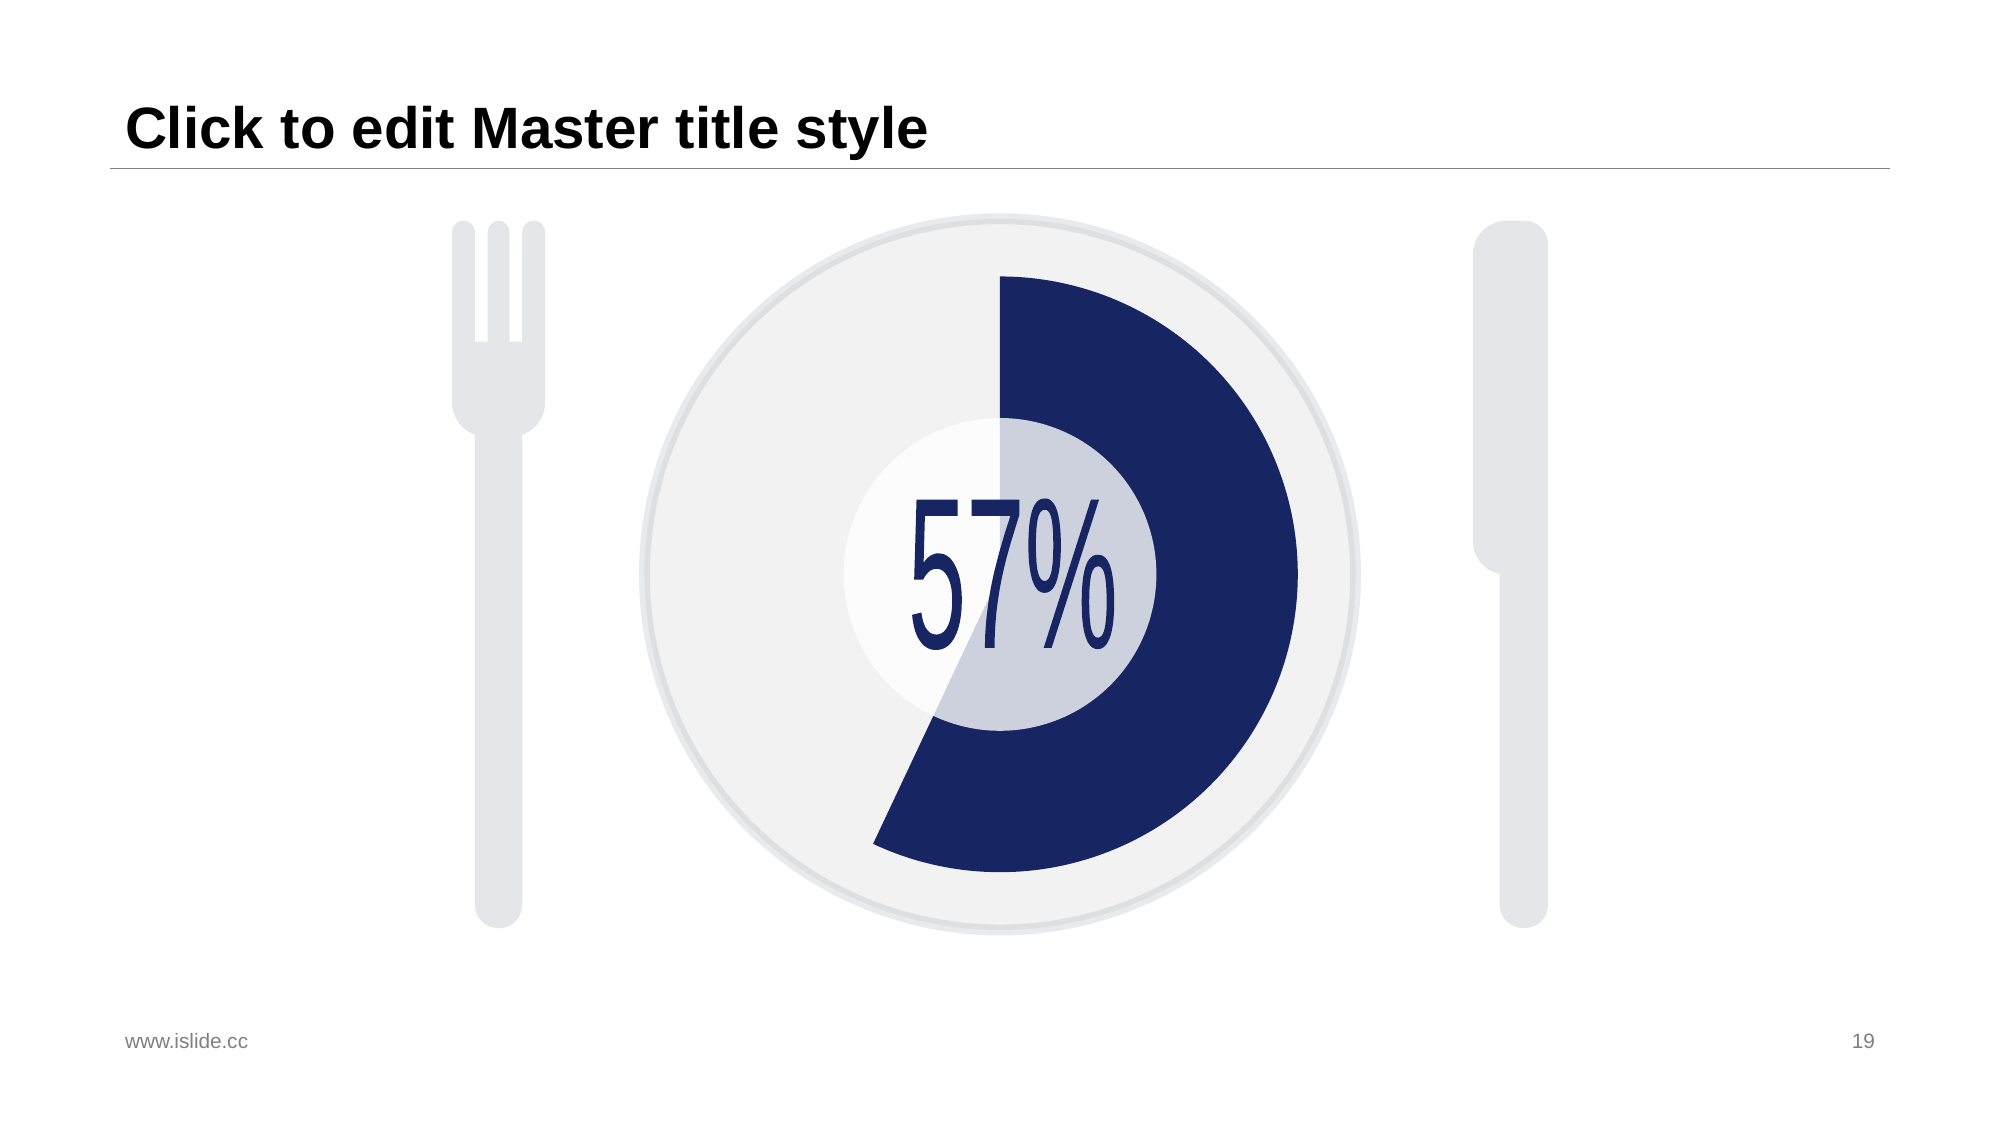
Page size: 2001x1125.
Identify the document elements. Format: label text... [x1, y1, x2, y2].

slide_number 19 [1412, 1023, 1890, 1058]
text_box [451, 218, 1548, 930]
title Click to edit Master title style [109, 0, 1890, 169]
footer www.islide.cc [109, 1023, 790, 1058]
